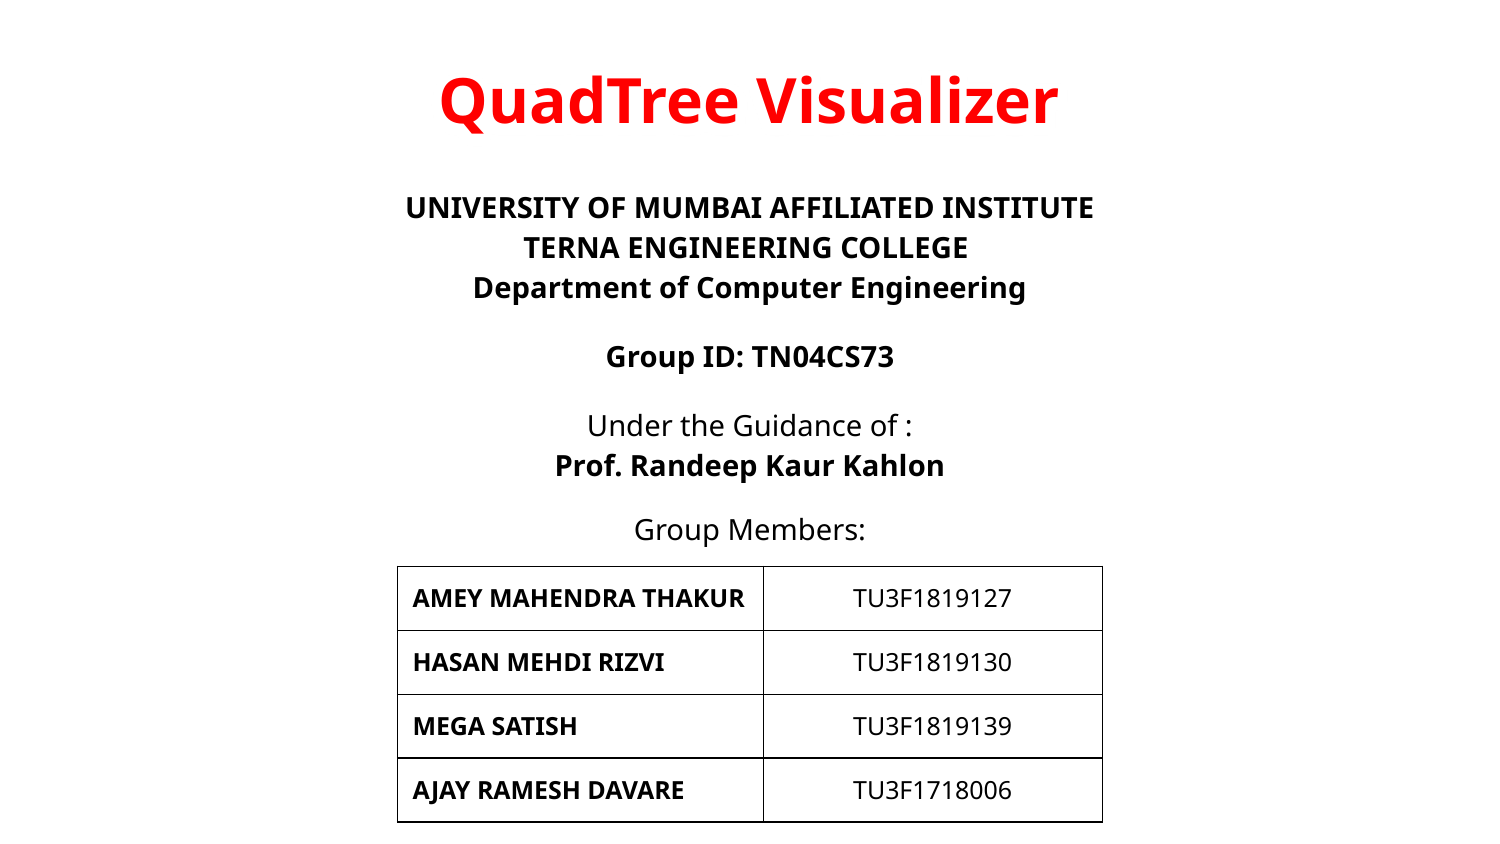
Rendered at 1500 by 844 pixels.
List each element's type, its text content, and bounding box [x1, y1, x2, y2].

table_cell TU3F1718006 [764, 759, 1102, 821]
title QuadTree Visualizer [51, 28, 1449, 169]
table_cell AJAY RAMESH DAVARE [398, 759, 763, 821]
table_cell HASAN MEHDI RIZVI [398, 631, 763, 694]
table_cell MEGA SATISH [398, 695, 763, 757]
table_header TU3F1819127 [764, 567, 1102, 630]
table_cell TU3F1819130 [764, 631, 1102, 694]
table_header AMEY MAHENDRA THAKUR [398, 567, 763, 630]
text_box UNIVERSITY OF MUMBAI AFFILIATED INSTITUTE TERNA ENGINEERING COLLEGE Department of Computer Engineering Group ID: TN04CS73 Under the Guidance of : Prof. Randeep Kaur Kahlon Group Members: [338, 178, 1162, 825]
table_cell TU3F1819139 [764, 695, 1102, 757]
